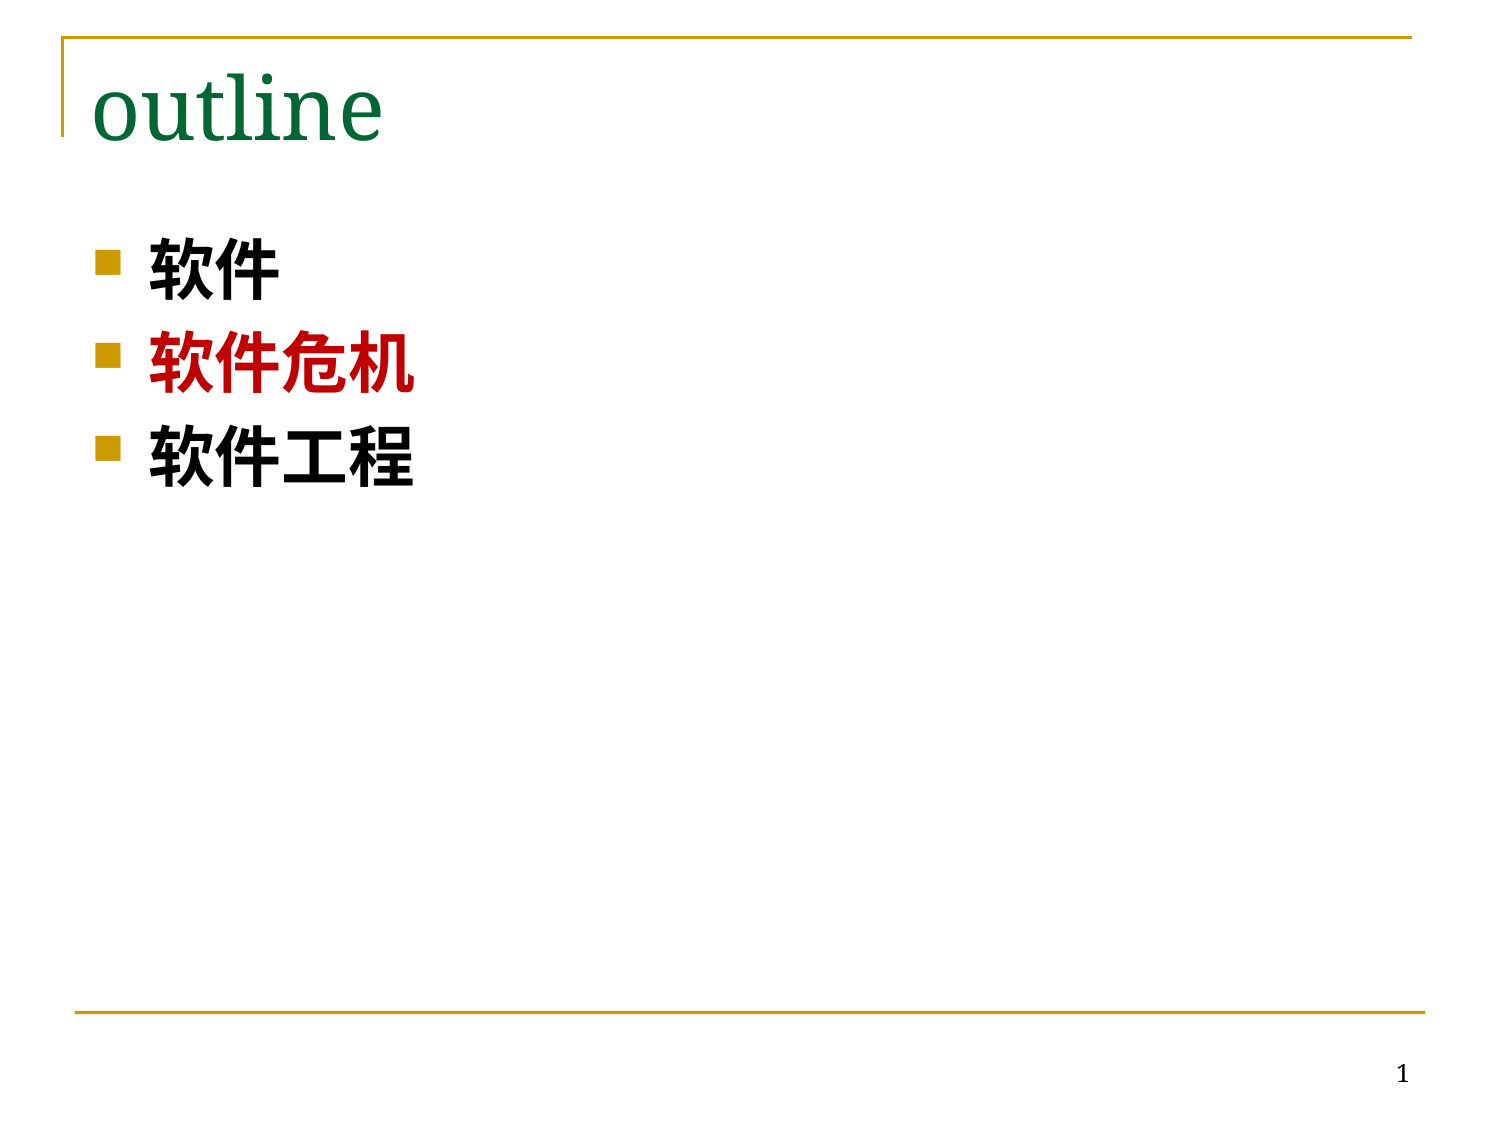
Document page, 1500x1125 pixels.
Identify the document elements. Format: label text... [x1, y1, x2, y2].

text_box 1 [1074, 1024, 1425, 1100]
list 软件 软件危机 软件工程 [76, 220, 1453, 1063]
title outline [75, 45, 1425, 233]
